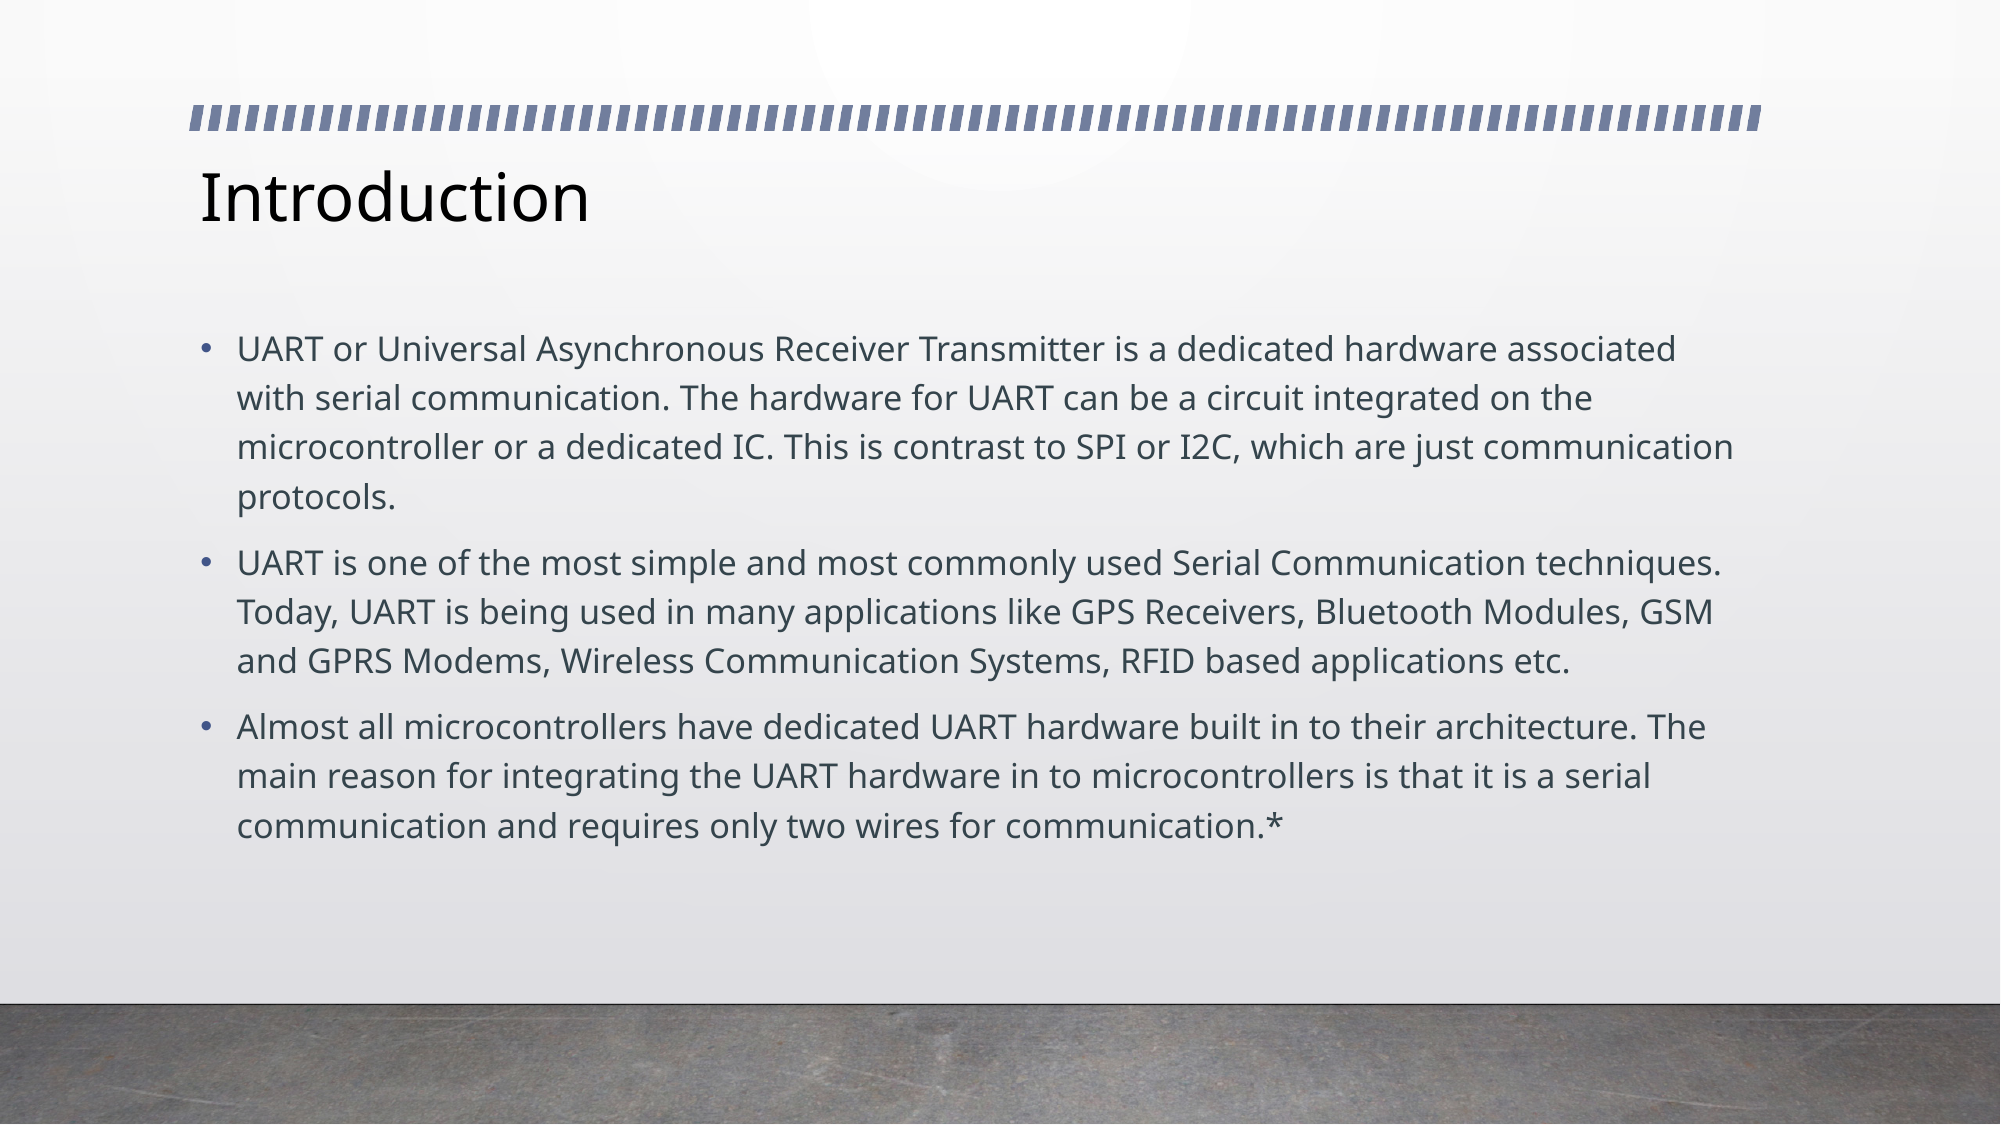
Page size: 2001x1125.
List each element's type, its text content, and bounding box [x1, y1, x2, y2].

list UART or Universal Asynchronous Receiver Transmitter is a dedicated hardware associated with serial communication. The hardware for UART can be a circuit integrated on the microcontroller or a dedicated IC. This is contrast to SPI or I2C, which are just communication protocols. UART is one of the most simple and most commonly used Serial Communication techniques. Today, UART is being used in many applications like GPS Receivers, Bluetooth Modules, GSM and GPRS Modems, Wireless Communication Systems, RFID based applications etc. Almost all microcontrollers have dedicated UART hardware built in to their architecture. The main reason for integrating the UART hardware in to microcontrollers is that it is a serial communication and requires only two wires for communication.* [185, 311, 1761, 853]
title Introduction [185, 156, 1761, 311]
picture [0, 1004, 2000, 1124]
